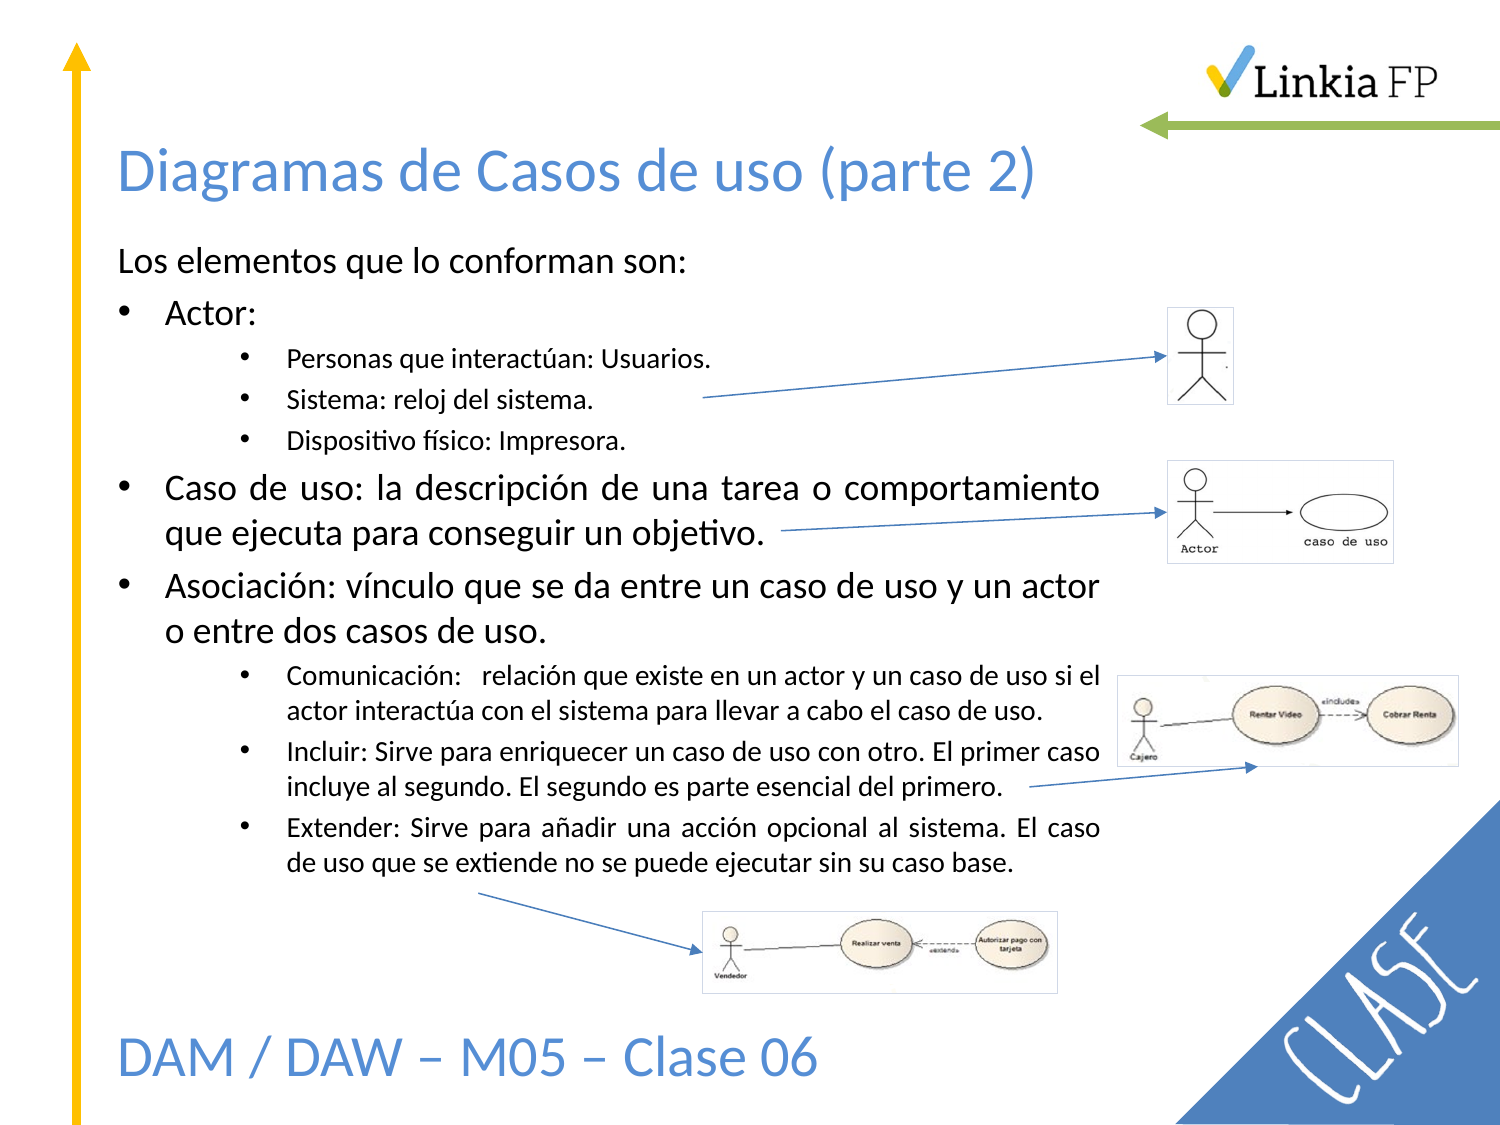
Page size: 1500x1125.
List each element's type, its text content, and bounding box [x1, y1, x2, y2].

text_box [780, 511, 1168, 531]
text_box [1029, 766, 1259, 788]
list DAM / DAW – M05 – Clase 06 [103, 1011, 939, 1098]
list Los elementos que lo conforman son: Actor: Personas que interactúan: Usuarios. Sistema: reloj del sistema. Dispositivo físico: Impresora. Caso de uso: la descripción de una tarea o comportamiento que ejecuta para conseguir un objetivo. Asociación: vínculo que se da entre un caso de uso y un actor o entre dos casos de uso. Comunicación: relación que existe en un actor y un caso de uso si el actor interactúa con el sistema para llevar a cabo el caso de uso. Incluir: Sirve para enriquecer un caso de uso con otro. El primer caso incluye al segundo. El segundo es parte esencial del primero. Extender: Sirve para añadir una acción opcional al sistema. El caso de uso que se extiende no se puede ejecutar sin su caso base. [103, 228, 1117, 976]
picture [1198, 42, 1449, 99]
picture [702, 911, 1058, 994]
picture [1117, 674, 1460, 767]
picture [1166, 460, 1395, 565]
picture [1270, 902, 1490, 1120]
picture [1166, 307, 1234, 405]
title Diagramas de Casos de uso (parte 2) [103, 101, 1459, 231]
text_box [702, 355, 1168, 398]
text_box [477, 893, 703, 953]
